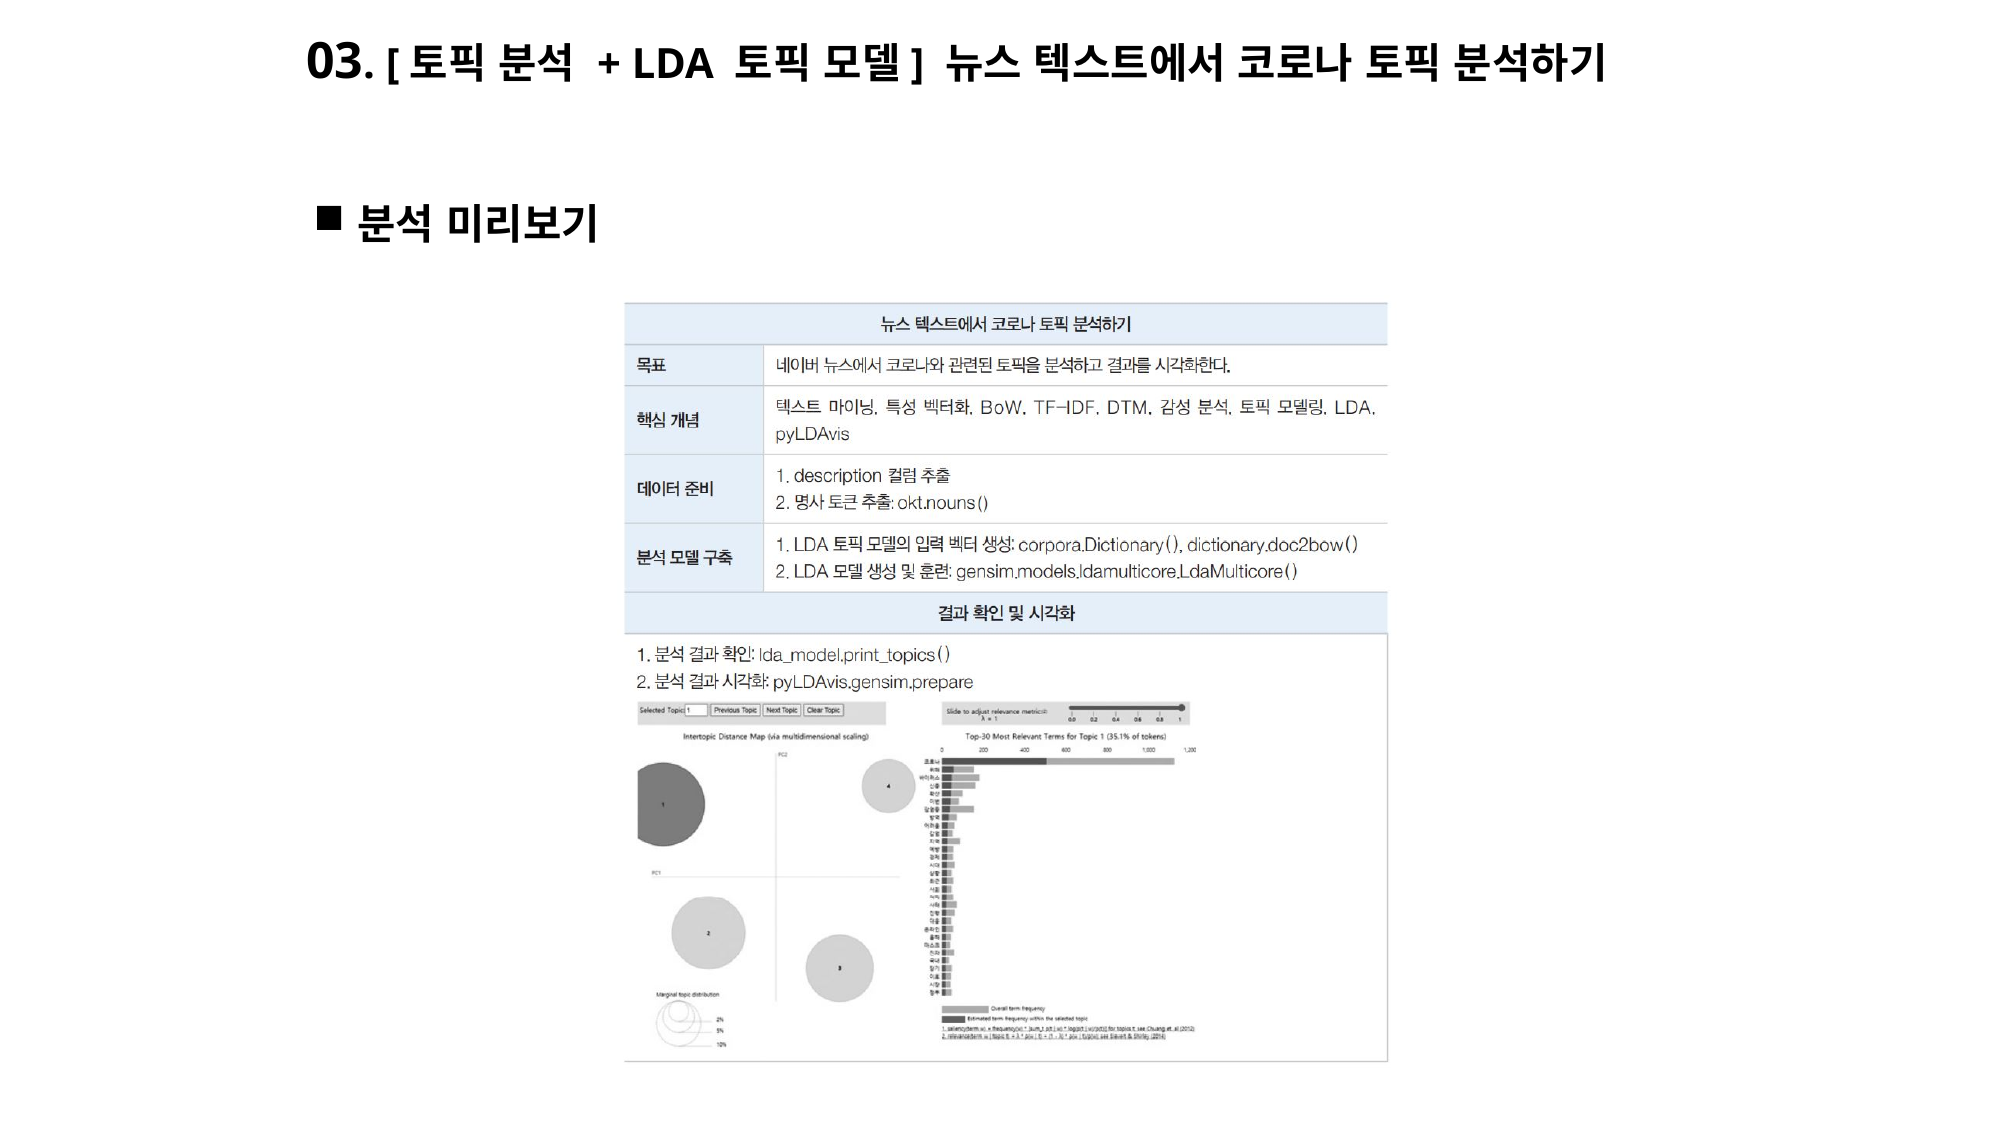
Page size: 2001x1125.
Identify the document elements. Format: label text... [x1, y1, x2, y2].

title 03. [토픽 분석 + LDA 토픽 모델] 뉴스 텍스트에서 코로나 토픽 분석하기 [291, 17, 1717, 107]
picture [617, 295, 1397, 1071]
list 분석 미리보기 [298, 165, 1717, 1064]
